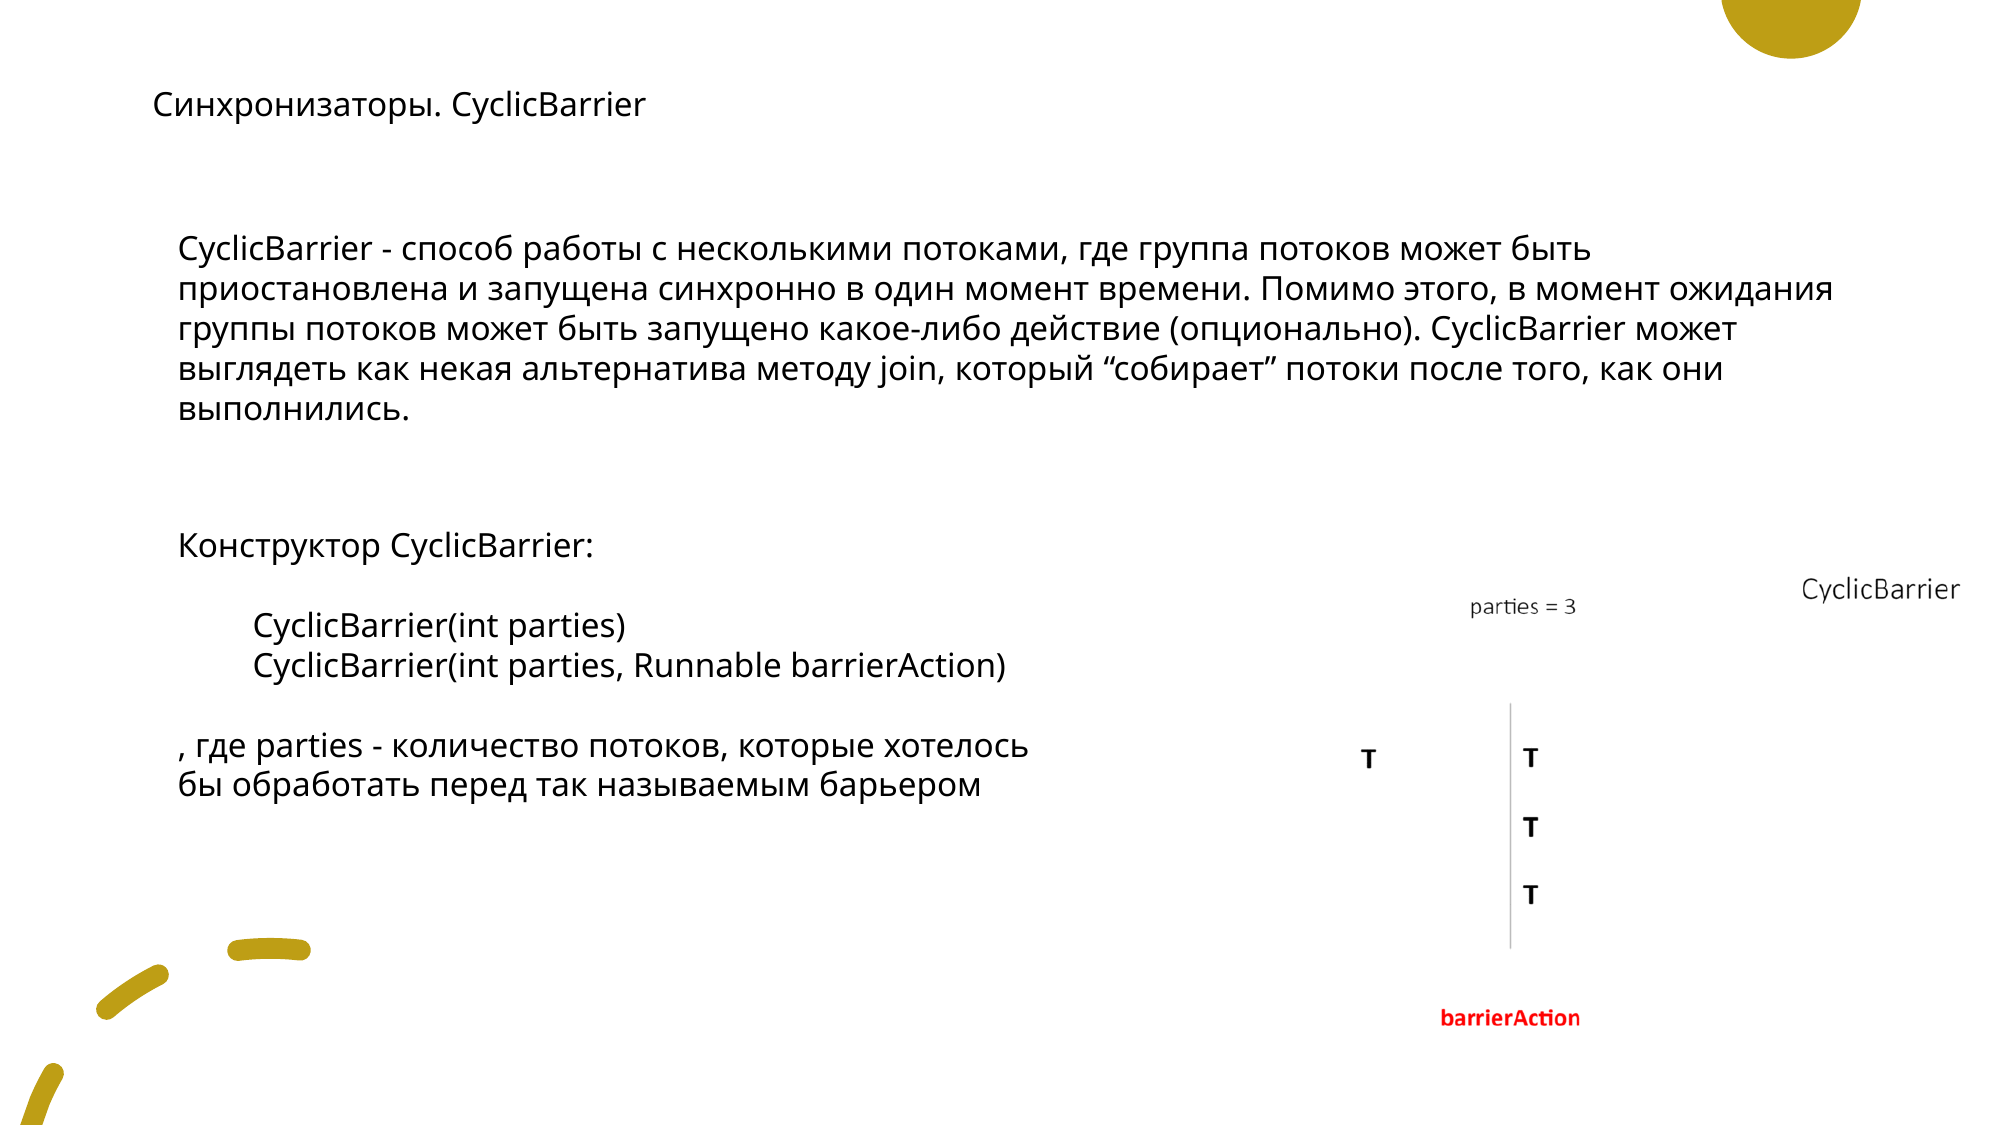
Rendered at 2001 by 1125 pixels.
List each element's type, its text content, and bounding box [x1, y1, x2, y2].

text_box CyclicBarrier - способ работы с несколькими потоками, где группа потоков может быть приостановлена и запущена синхронно в один момент времени. Помимо этого, в момент ожидания группы потоков может быть запущено какое-либо действие (опционально). CyclicBarrier может выглядеть как некая альтернатива методу join, который “собирает” потоки после того, как они выполнились. [162, 220, 1872, 495]
text_box Конструктор CyclicBarrier: CyclicBarrier(int parties) CyclicBarrier(int parties, Runnable barrierAction) , где parties - количество потоков, которые хотелось бы обработать перед так называемым барьером [162, 517, 1098, 935]
title Синхронизаторы. CyclicBarrier [137, 59, 1847, 152]
picture [1066, 562, 1967, 1089]
